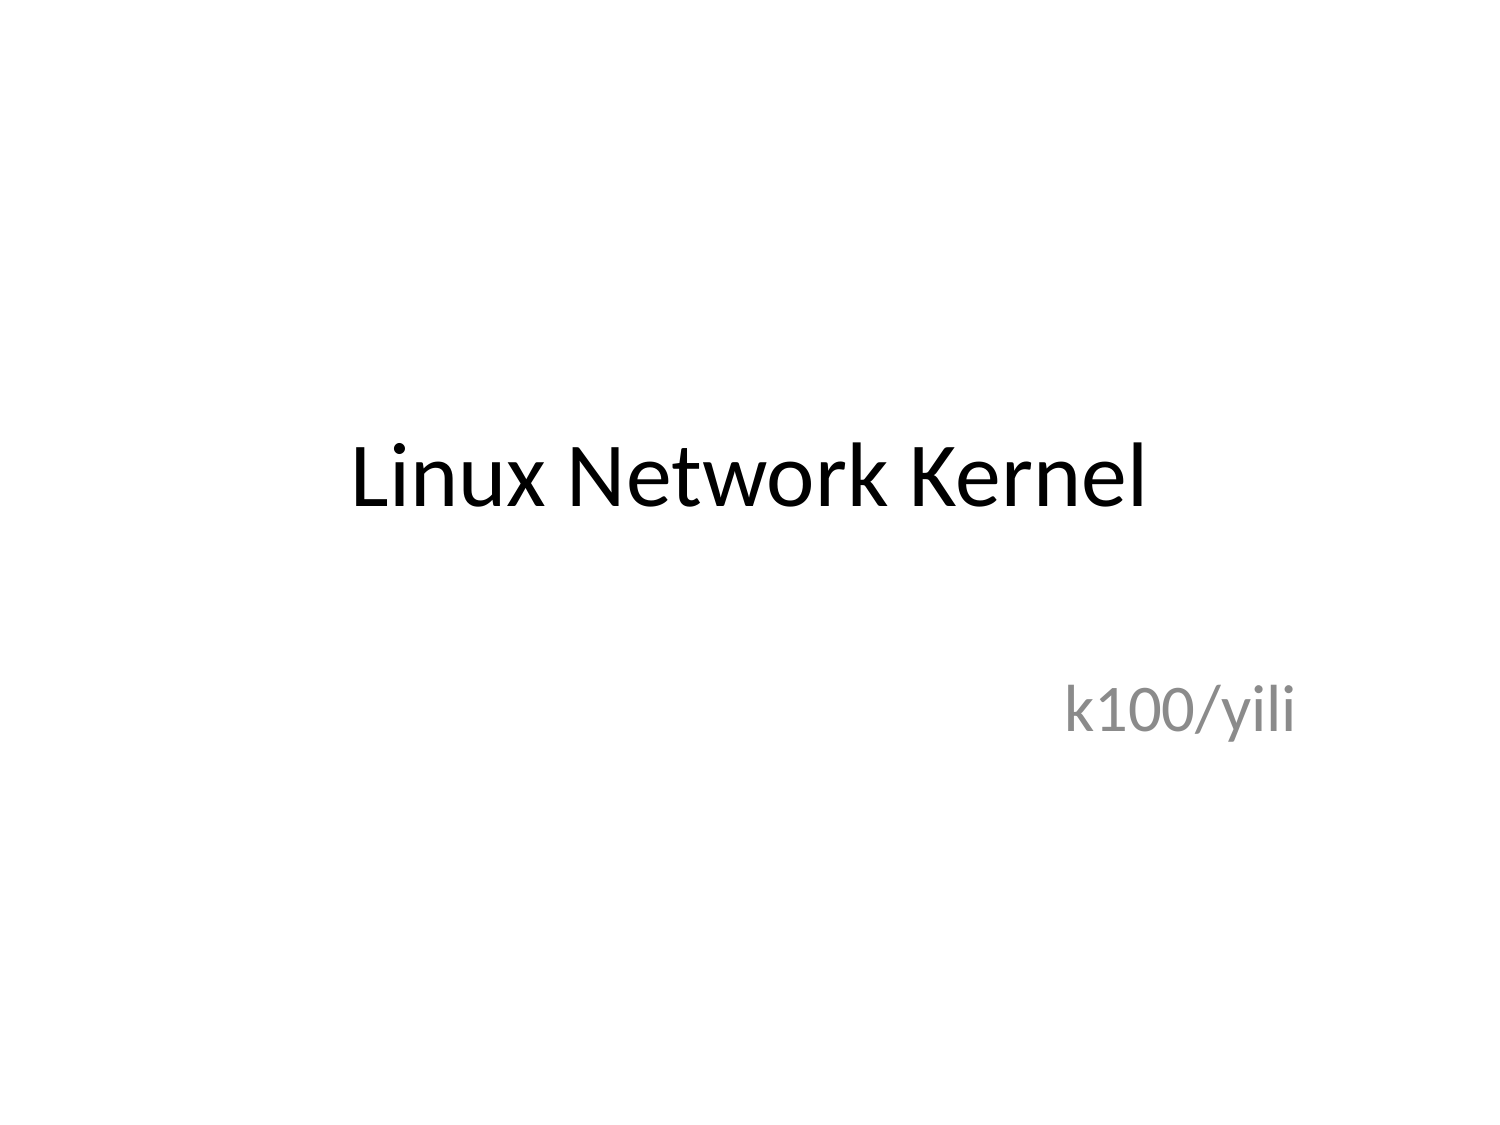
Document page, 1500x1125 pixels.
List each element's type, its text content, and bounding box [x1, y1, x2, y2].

title Linux Network Kernel [112, 349, 1388, 591]
subtitle k100/yili [348, 656, 1399, 945]
